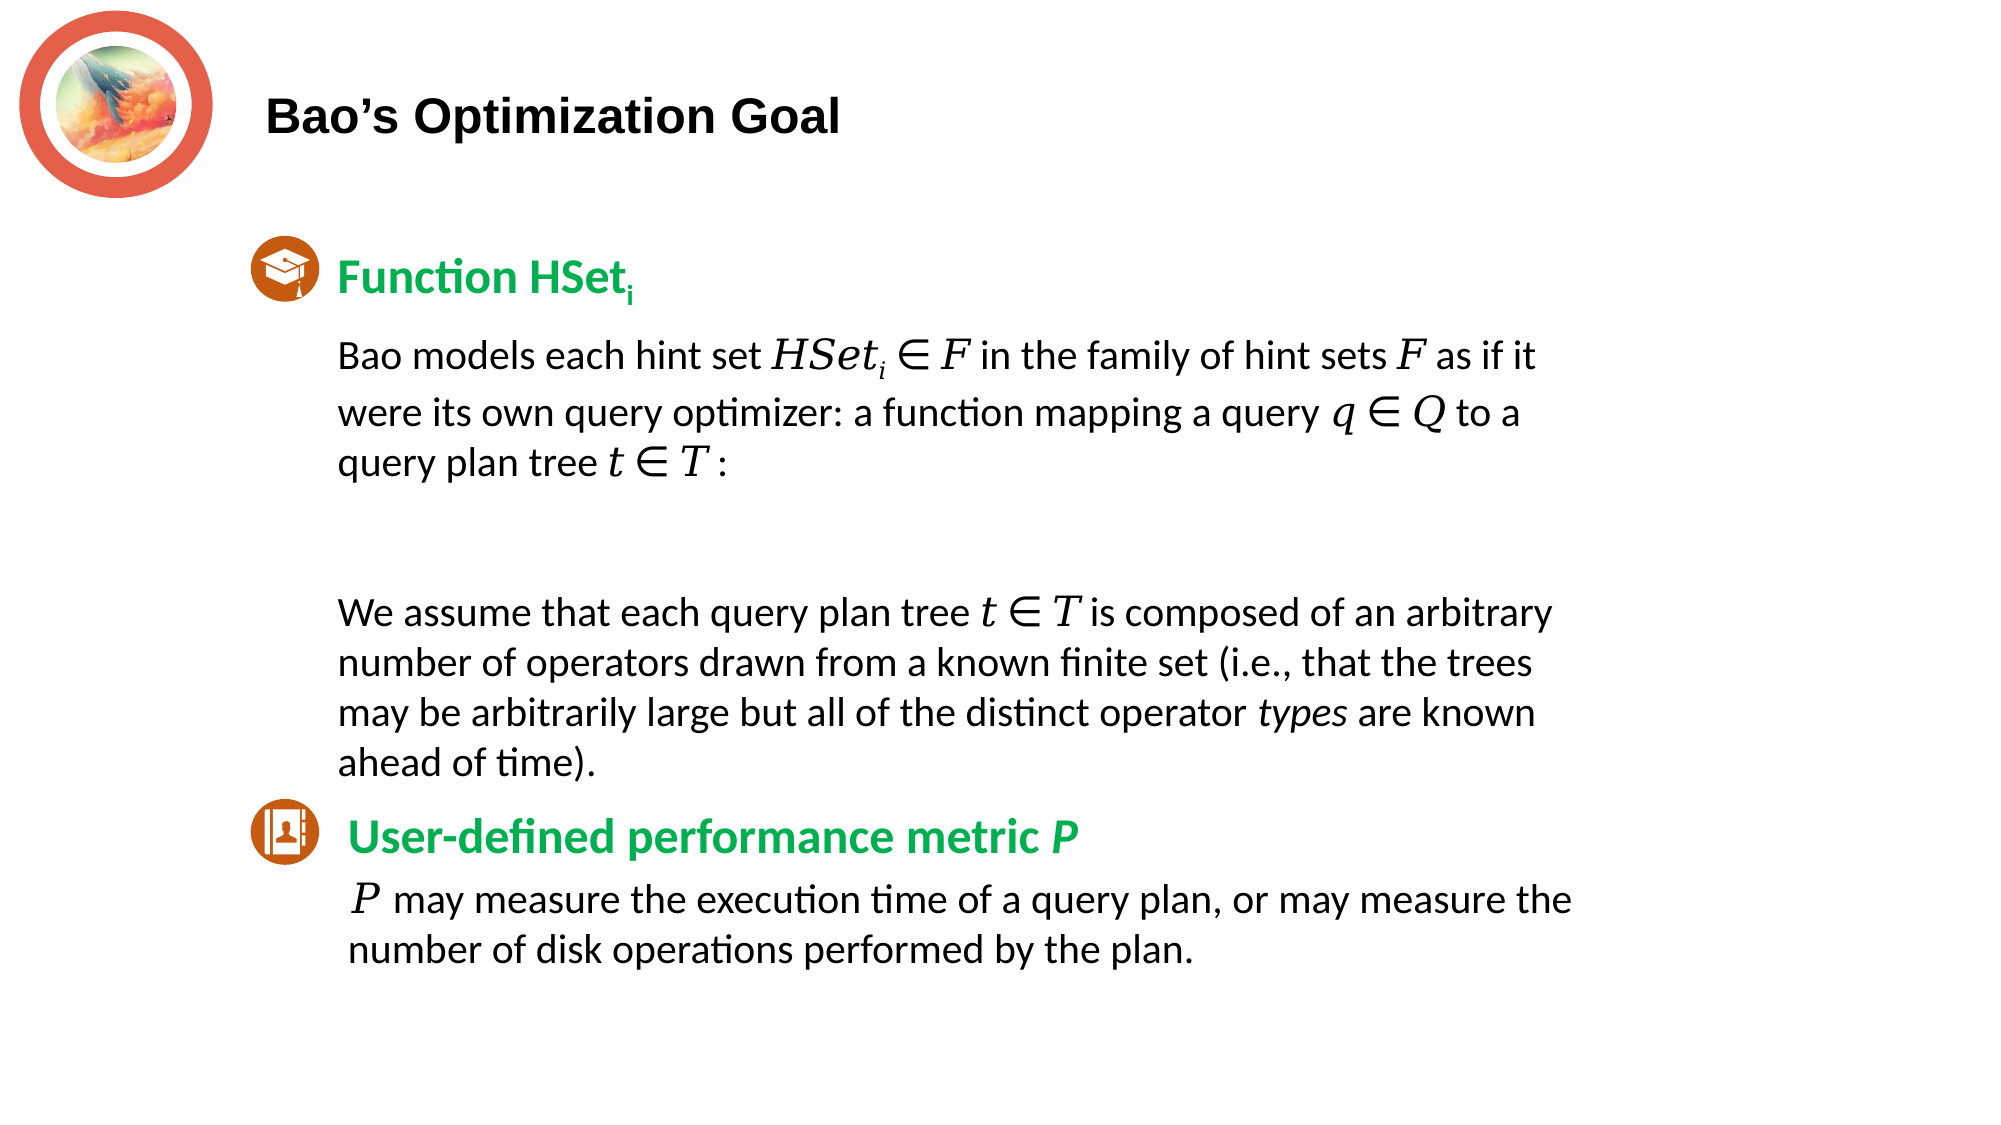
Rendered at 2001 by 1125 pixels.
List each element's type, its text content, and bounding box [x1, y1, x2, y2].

text_box [257, 247, 313, 298]
text_box Function HSeti [322, 235, 1624, 319]
text_box [264, 809, 270, 855]
text_box 𝑃 may measure the execution time of a query plan, or may measure the number of disk operations performed by the plan. [333, 872, 1634, 980]
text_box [19, 10, 213, 199]
text_box [301, 835, 306, 846]
text_box [249, 234, 321, 303]
text_box User-defined performance metric P [333, 796, 1634, 872]
text_box [249, 797, 321, 866]
text_box [301, 822, 306, 833]
text_box [272, 809, 300, 855]
text_box [301, 809, 306, 820]
text_box Bao’s Optimization Goal [250, 45, 1085, 151]
